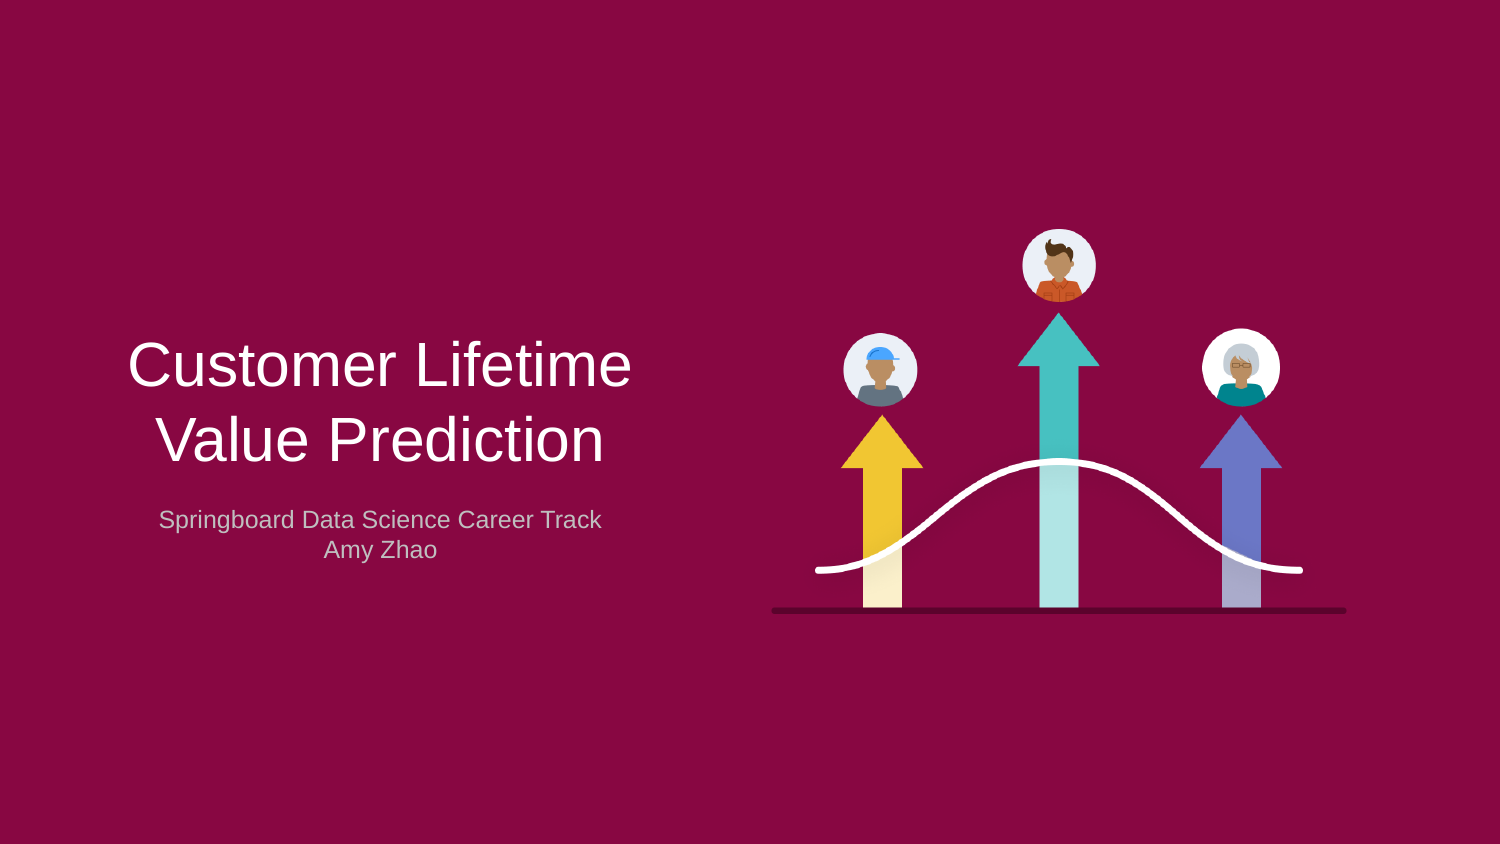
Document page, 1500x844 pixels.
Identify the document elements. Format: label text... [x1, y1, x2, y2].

picture [622, 209, 1500, 635]
subtitle Springboard Data Science Career Track Amy Zhao [69, 489, 617, 620]
title Customer Lifetime Value Prediction [60, 152, 701, 489]
